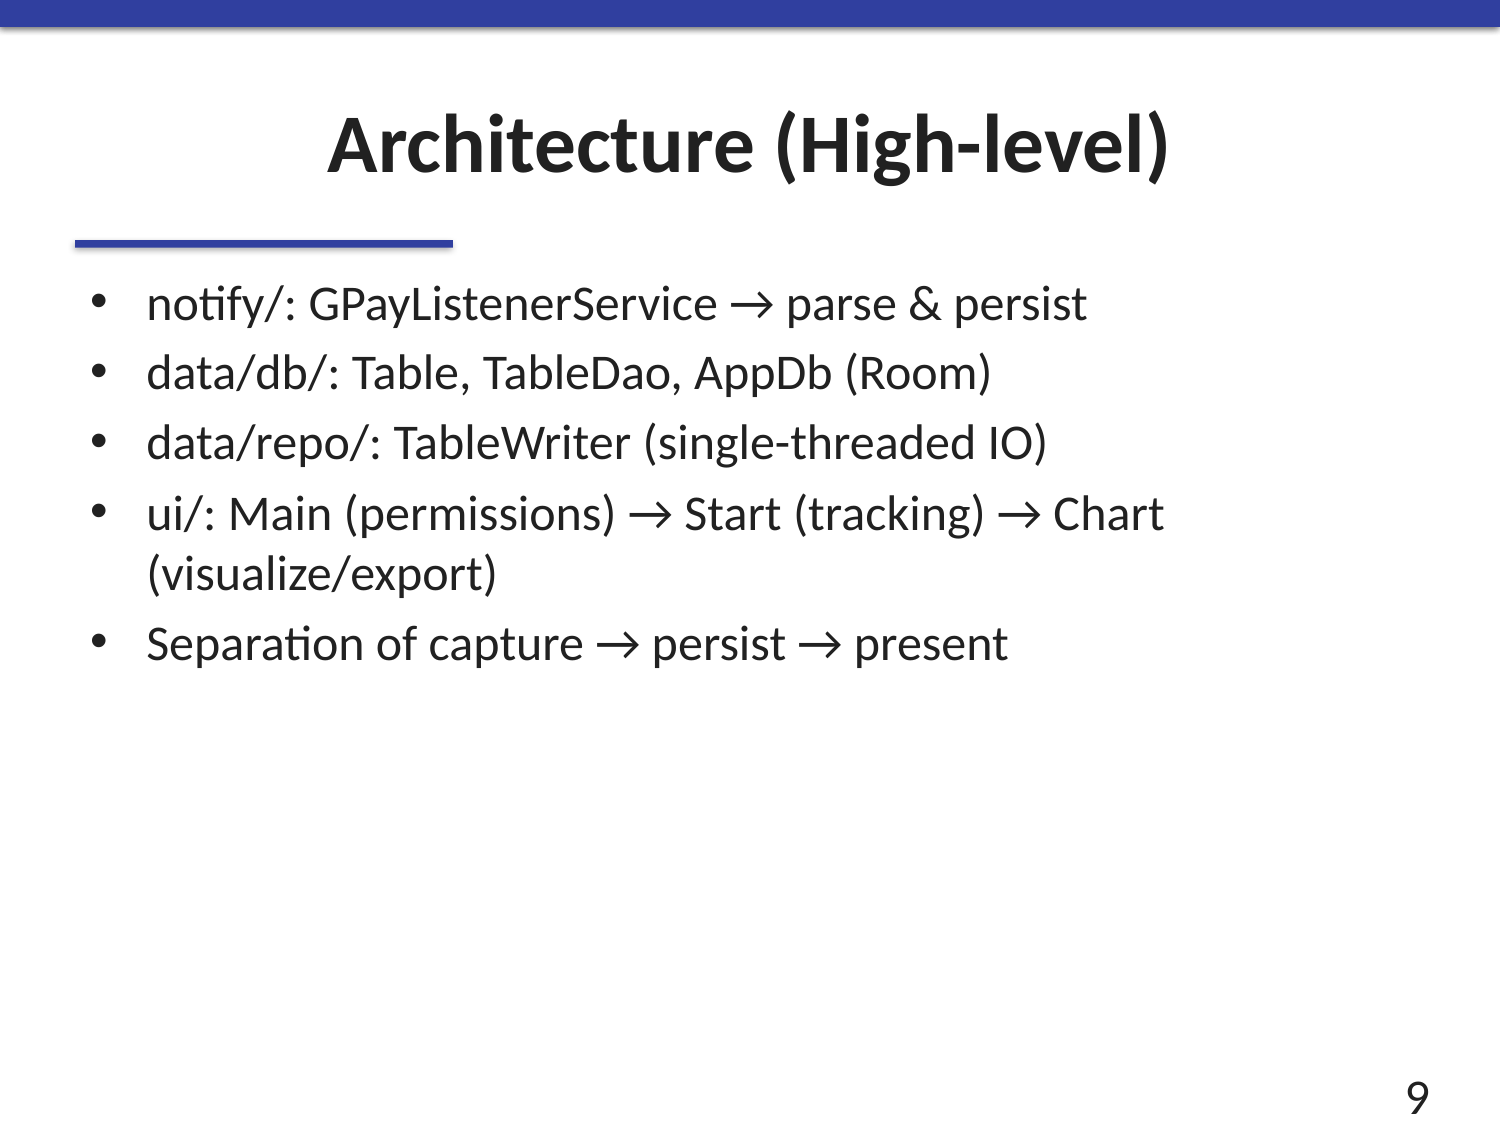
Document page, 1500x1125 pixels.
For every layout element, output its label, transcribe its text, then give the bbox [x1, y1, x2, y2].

text_box 9 [1389, 1057, 1445, 1125]
text_box [74, 239, 454, 248]
text_box [0, 0, 1500, 28]
title Architecture (High-level) [75, 45, 1425, 233]
list notify/: GPayListenerService → parse & persist data/db/: Table, TableDao, AppDb (Room) data/repo/: TableWriter (single-threaded IO) ui/: Main (permissions) → Start (tracking) → Chart (visualize/export) Separation of capture → persist → present [75, 262, 1425, 1005]
